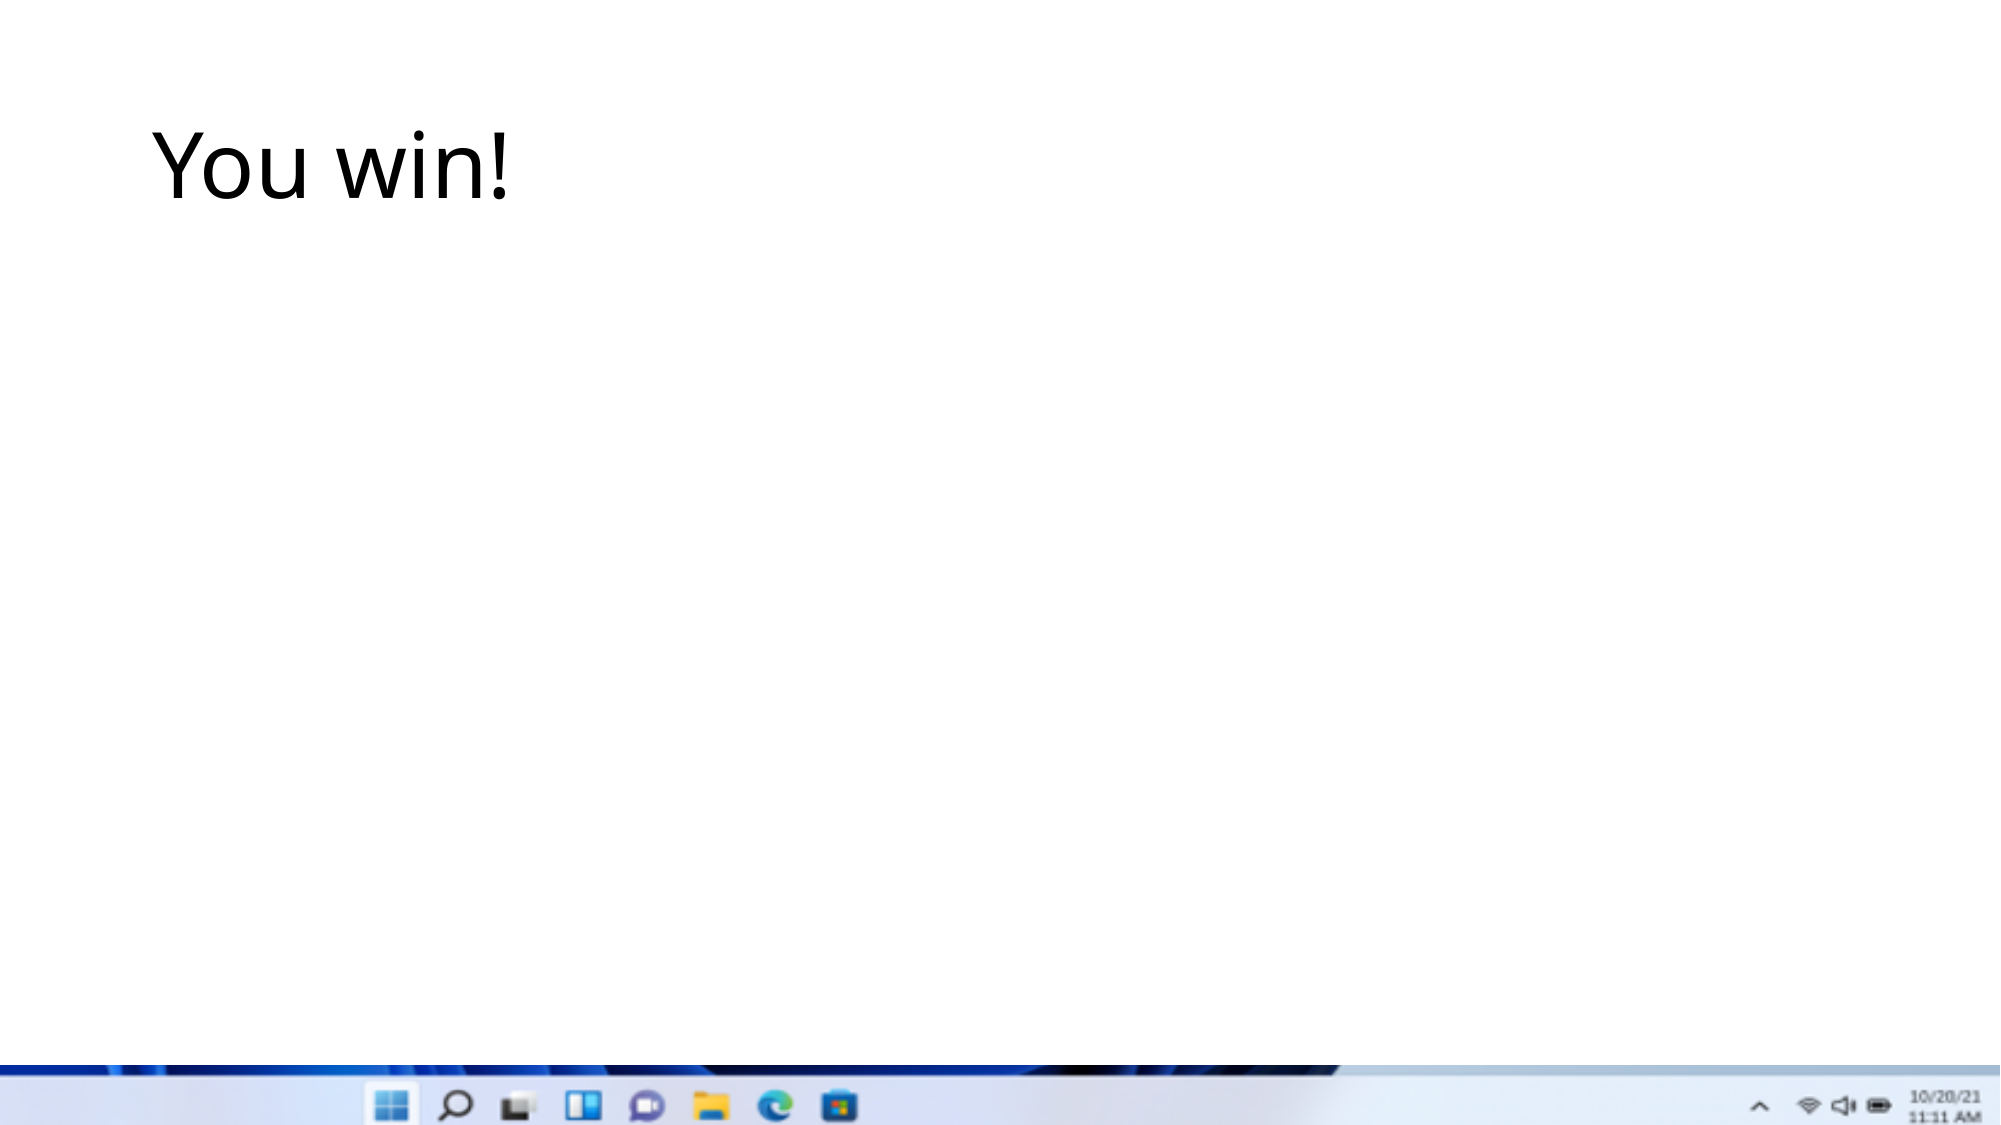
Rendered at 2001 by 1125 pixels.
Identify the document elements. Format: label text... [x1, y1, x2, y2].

title You win! [137, 59, 1863, 278]
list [0, 1065, 2000, 1125]
